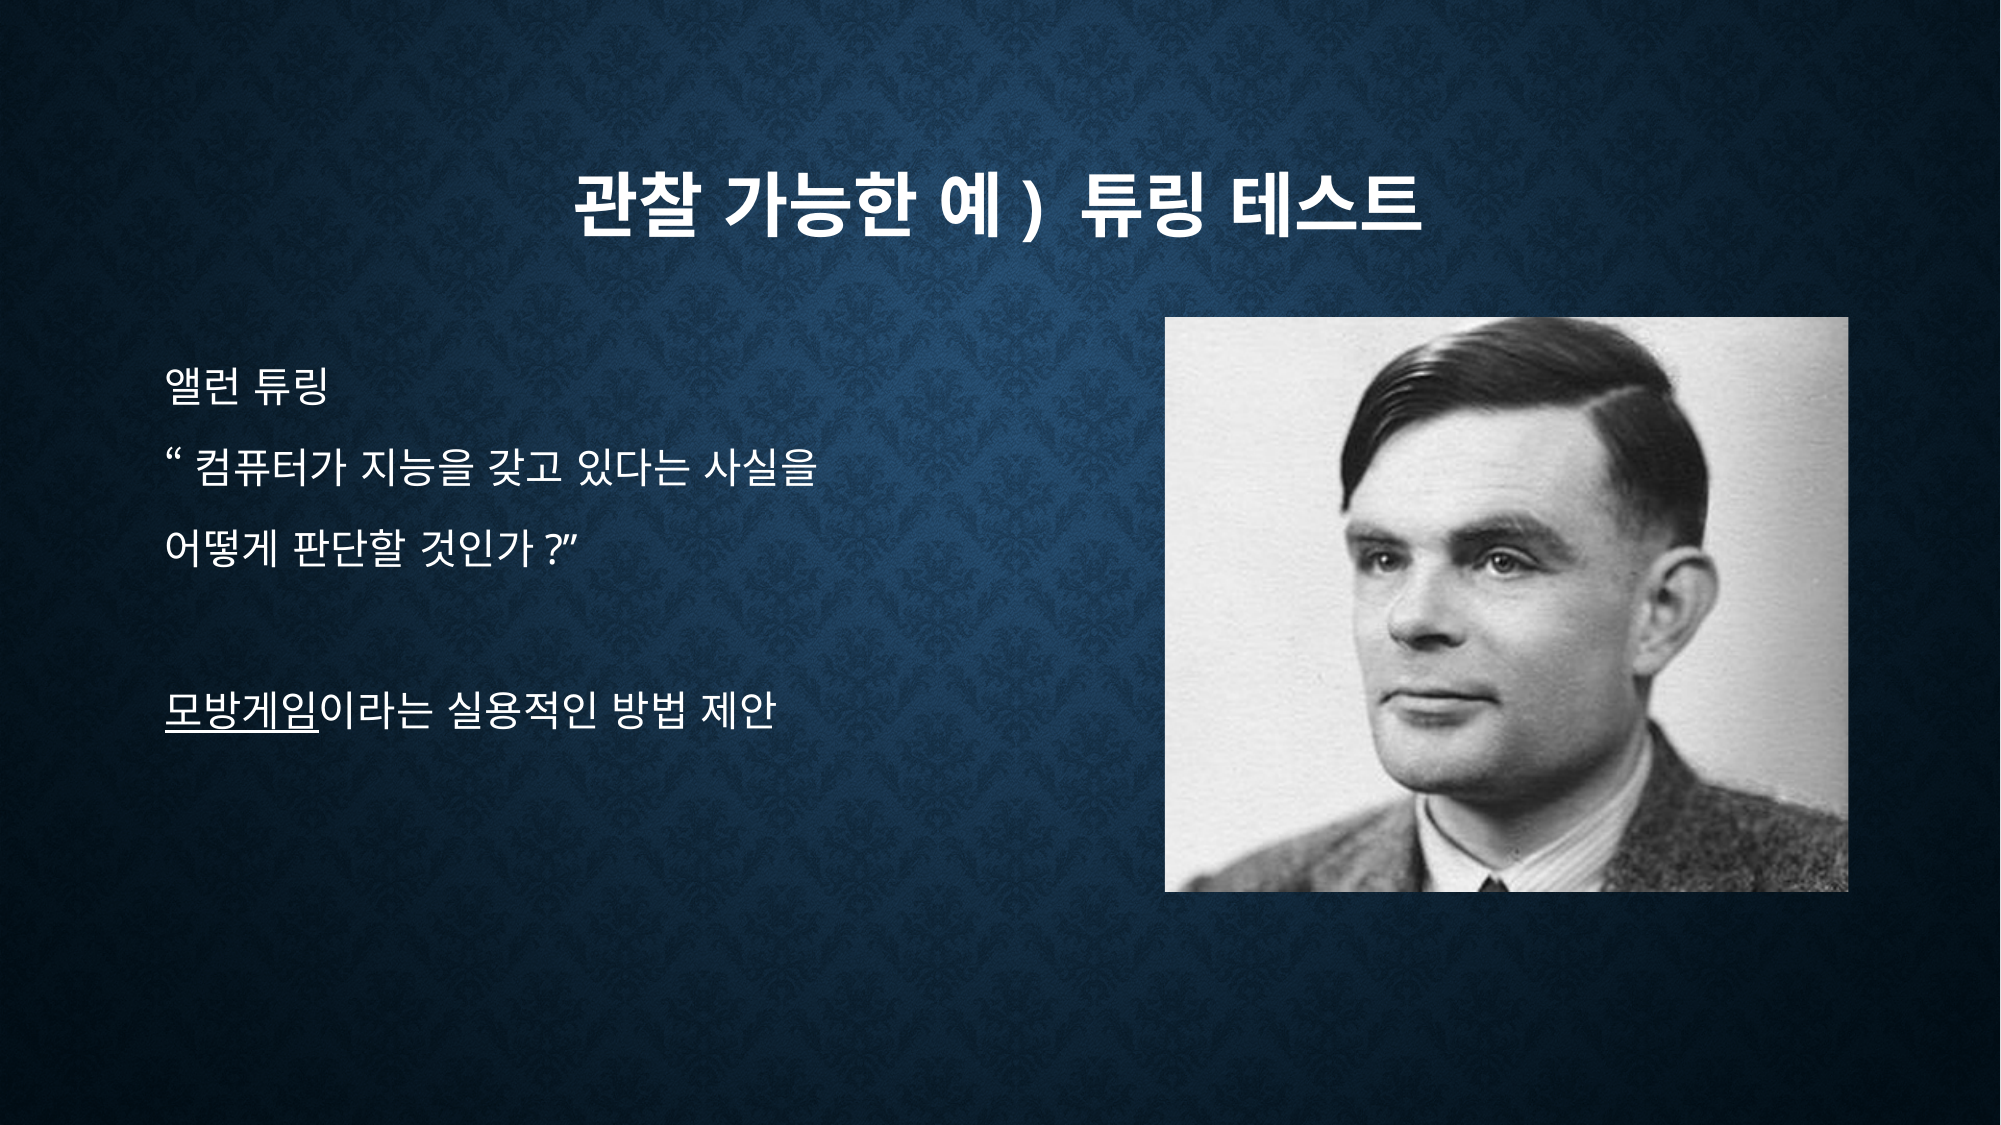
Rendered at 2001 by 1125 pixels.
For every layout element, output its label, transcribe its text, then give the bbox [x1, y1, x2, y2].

list 앨런 튜링 “컴퓨터가 지능을 갖고 있다는 사실을 어떻게 판단할 것인가?” 모방게임이라는 실용적인 방법 제안 [149, 343, 1849, 950]
picture [1164, 317, 1849, 893]
title 관찰 가능한 예) 튜링 테스트 [149, 99, 1849, 318]
